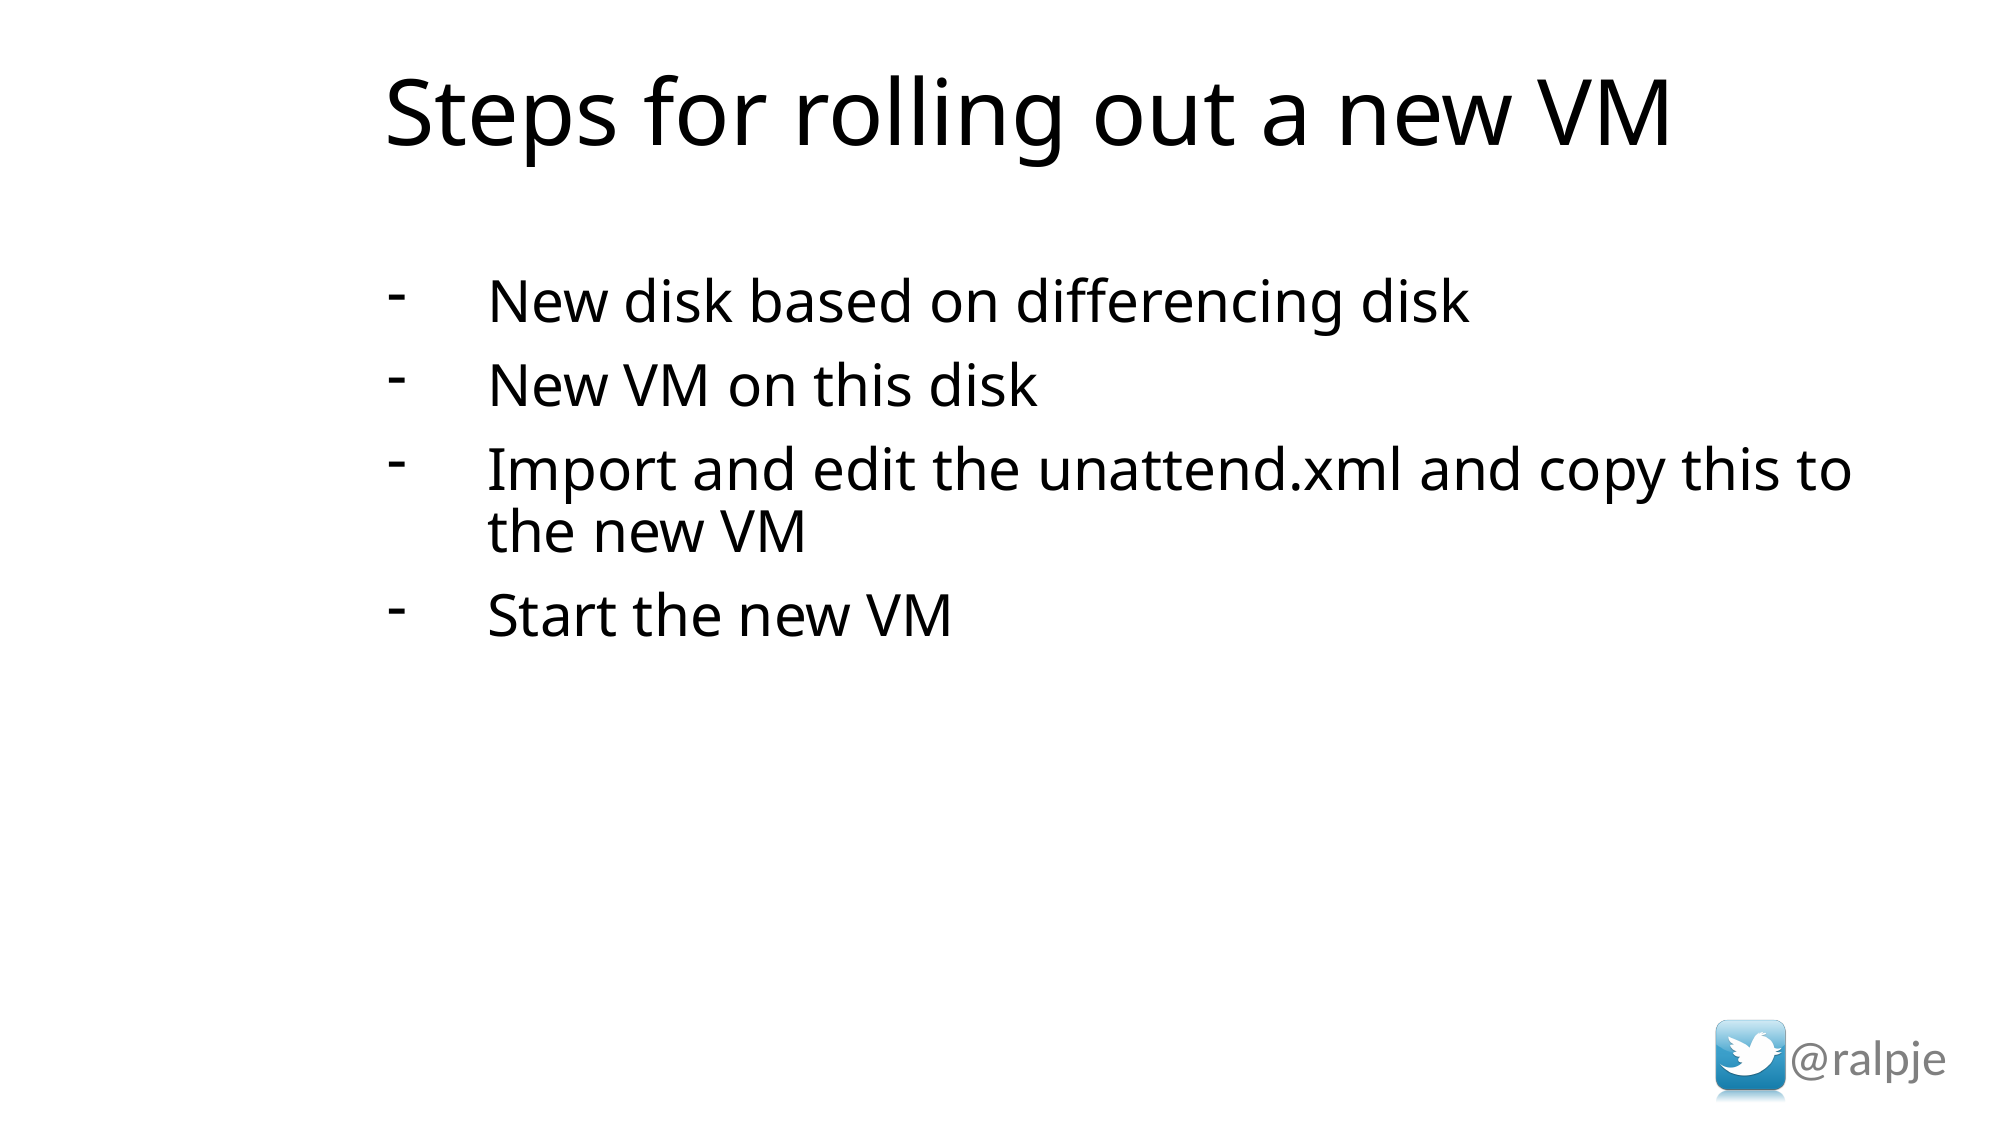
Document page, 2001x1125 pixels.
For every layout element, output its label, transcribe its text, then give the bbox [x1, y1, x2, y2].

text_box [1682, 1003, 1964, 1106]
list New disk based on differencing disk New VM on this disk Import and edit the unattend.xml and copy this to the new VM Start the new VM [369, 265, 1898, 1043]
title Steps for rolling out a new VM [369, 58, 1898, 247]
